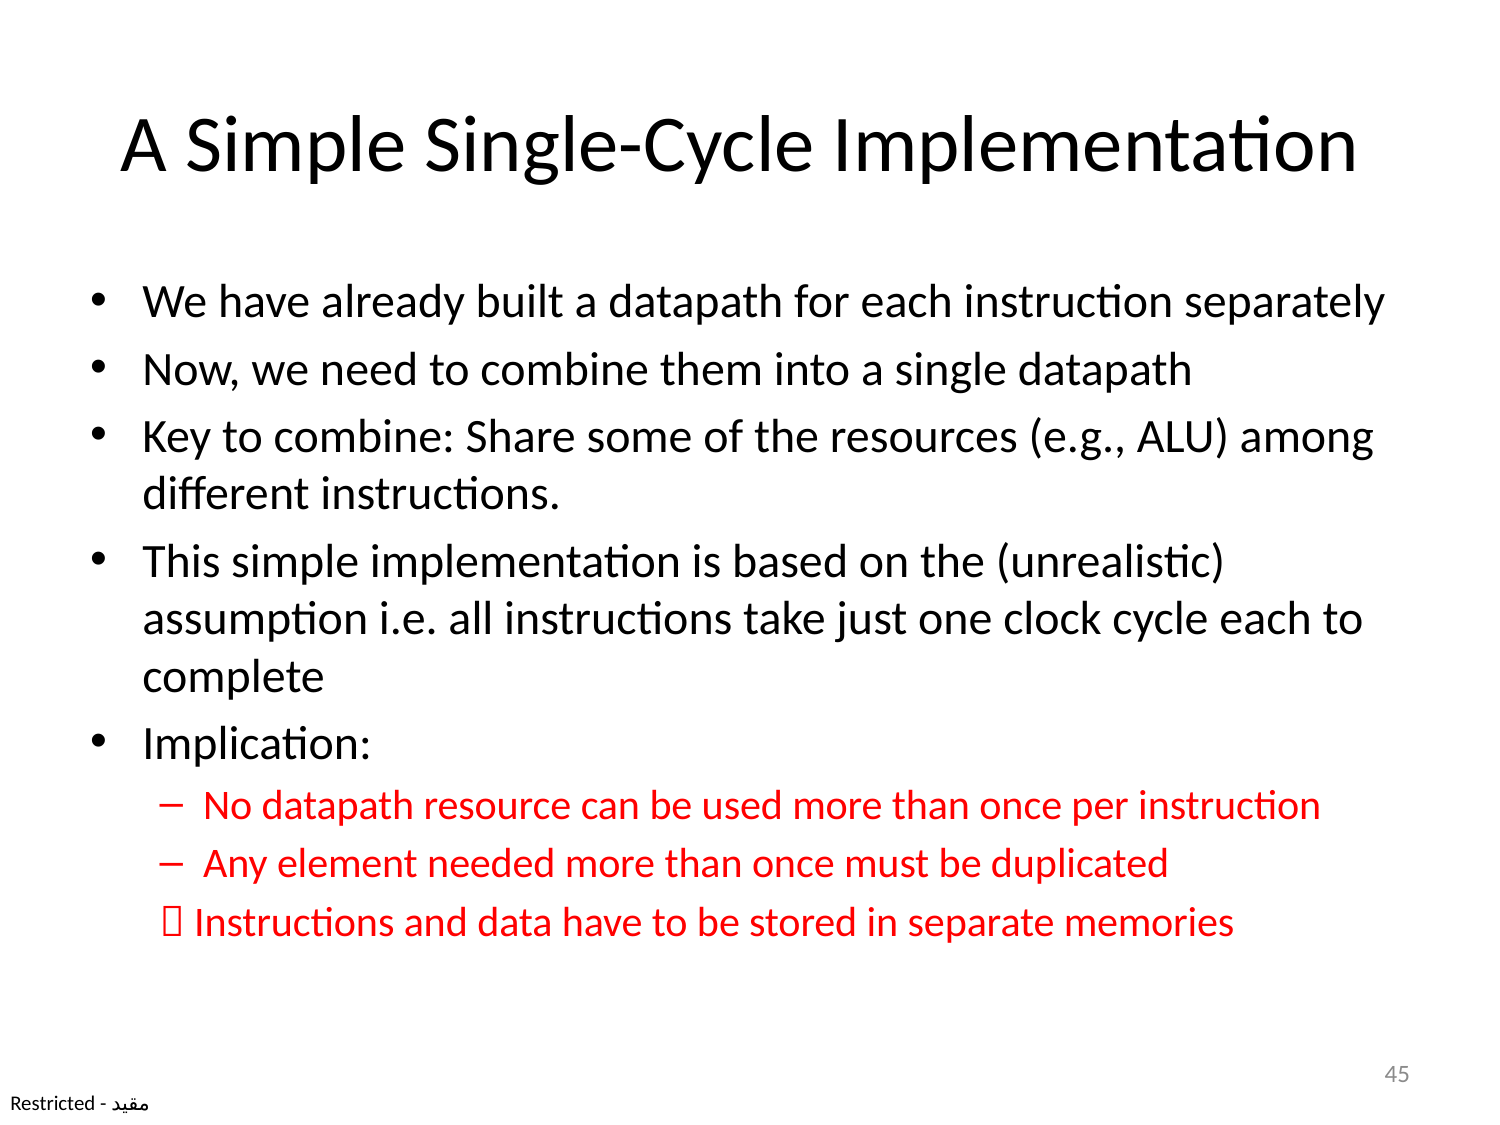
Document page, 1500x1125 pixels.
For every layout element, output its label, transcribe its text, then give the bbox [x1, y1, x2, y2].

list We have already built a datapath for each instruction separately Now, we need to combine them into a single datapath Key to combine: Share some of the resources (e.g., ALU) among different instructions. This simple implementation is based on the (unrealistic) assumption i.e. all instructions take just one clock cycle each to complete Implication: No datapath resource can be used more than once per instruction Any element needed more than once must be duplicated  Instructions and data have to be stored in separate memories [75, 262, 1425, 1005]
title A Simple Single-Cycle Implementation [75, 45, 1425, 233]
slide_number 45 [1074, 1042, 1425, 1103]
